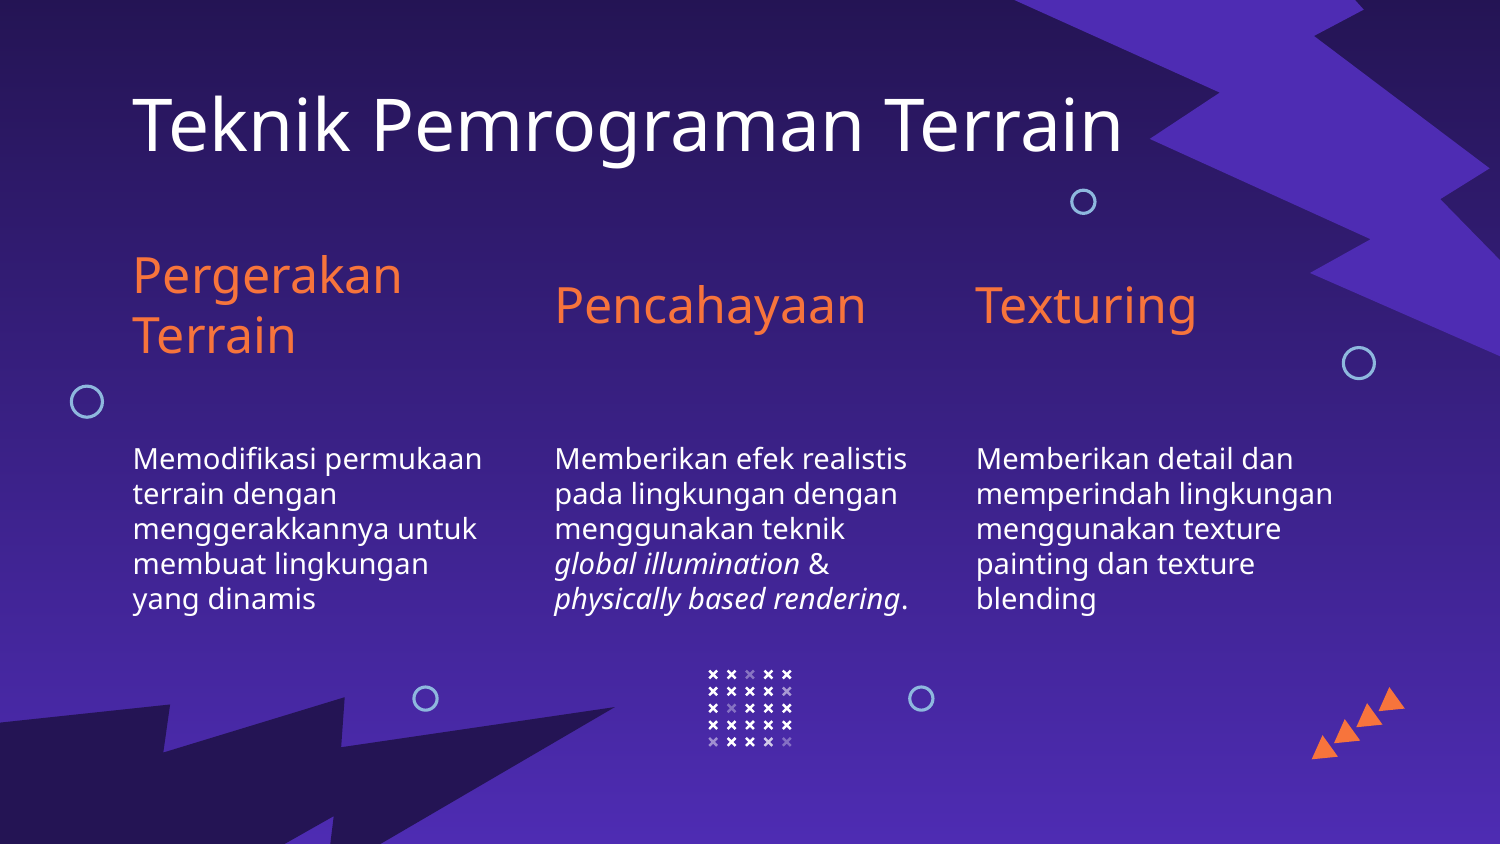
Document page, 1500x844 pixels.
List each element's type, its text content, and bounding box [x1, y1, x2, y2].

title Teknik Pemrograman Terrain [117, 63, 1383, 161]
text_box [71, 189, 1406, 771]
